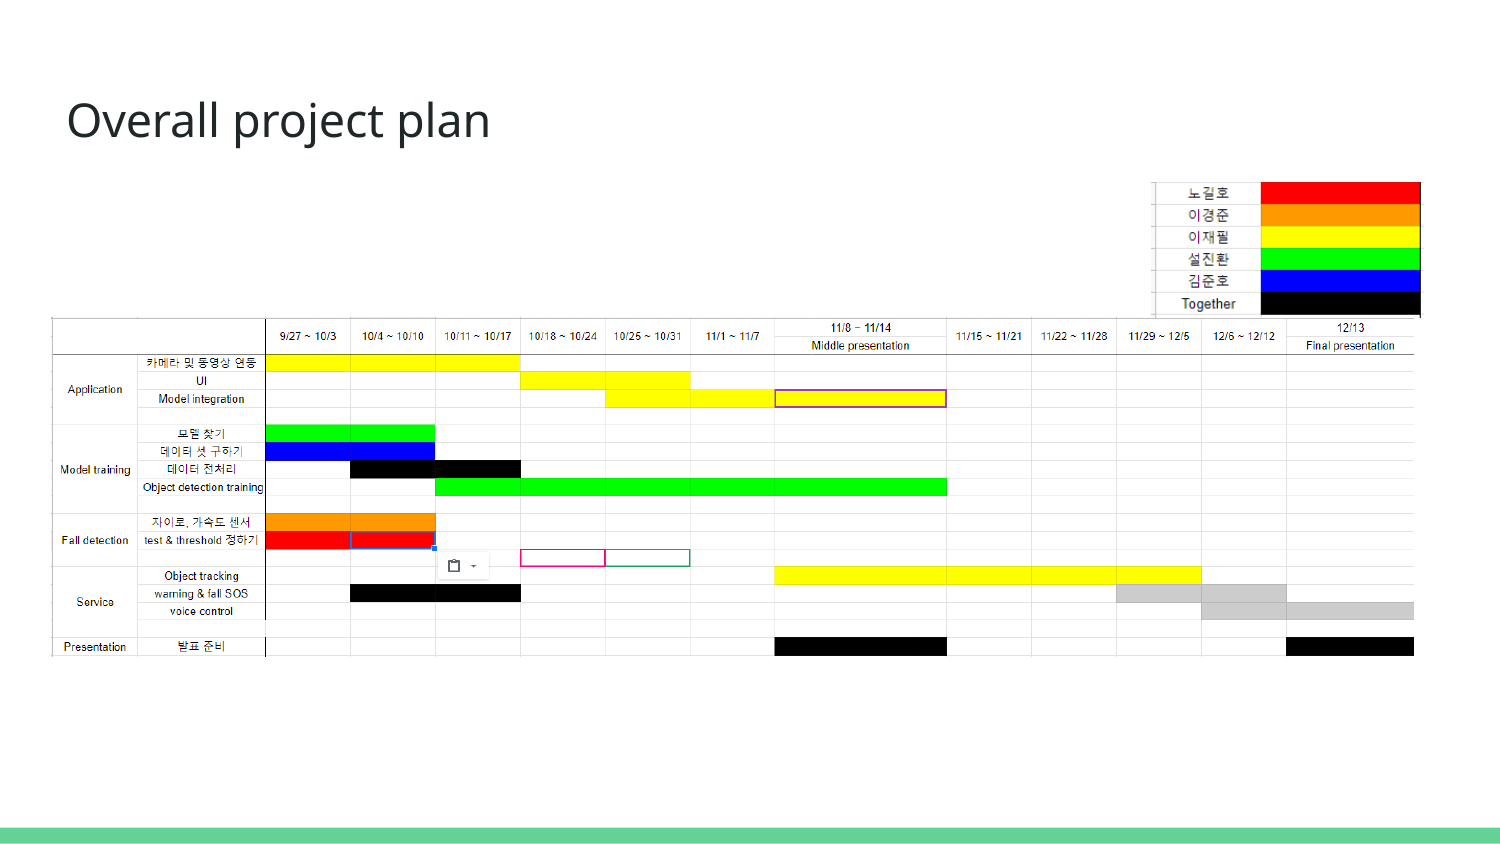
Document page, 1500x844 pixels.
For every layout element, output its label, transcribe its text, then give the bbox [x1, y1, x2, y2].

title Overall project plan [51, 72, 1449, 167]
picture [50, 182, 1424, 657]
